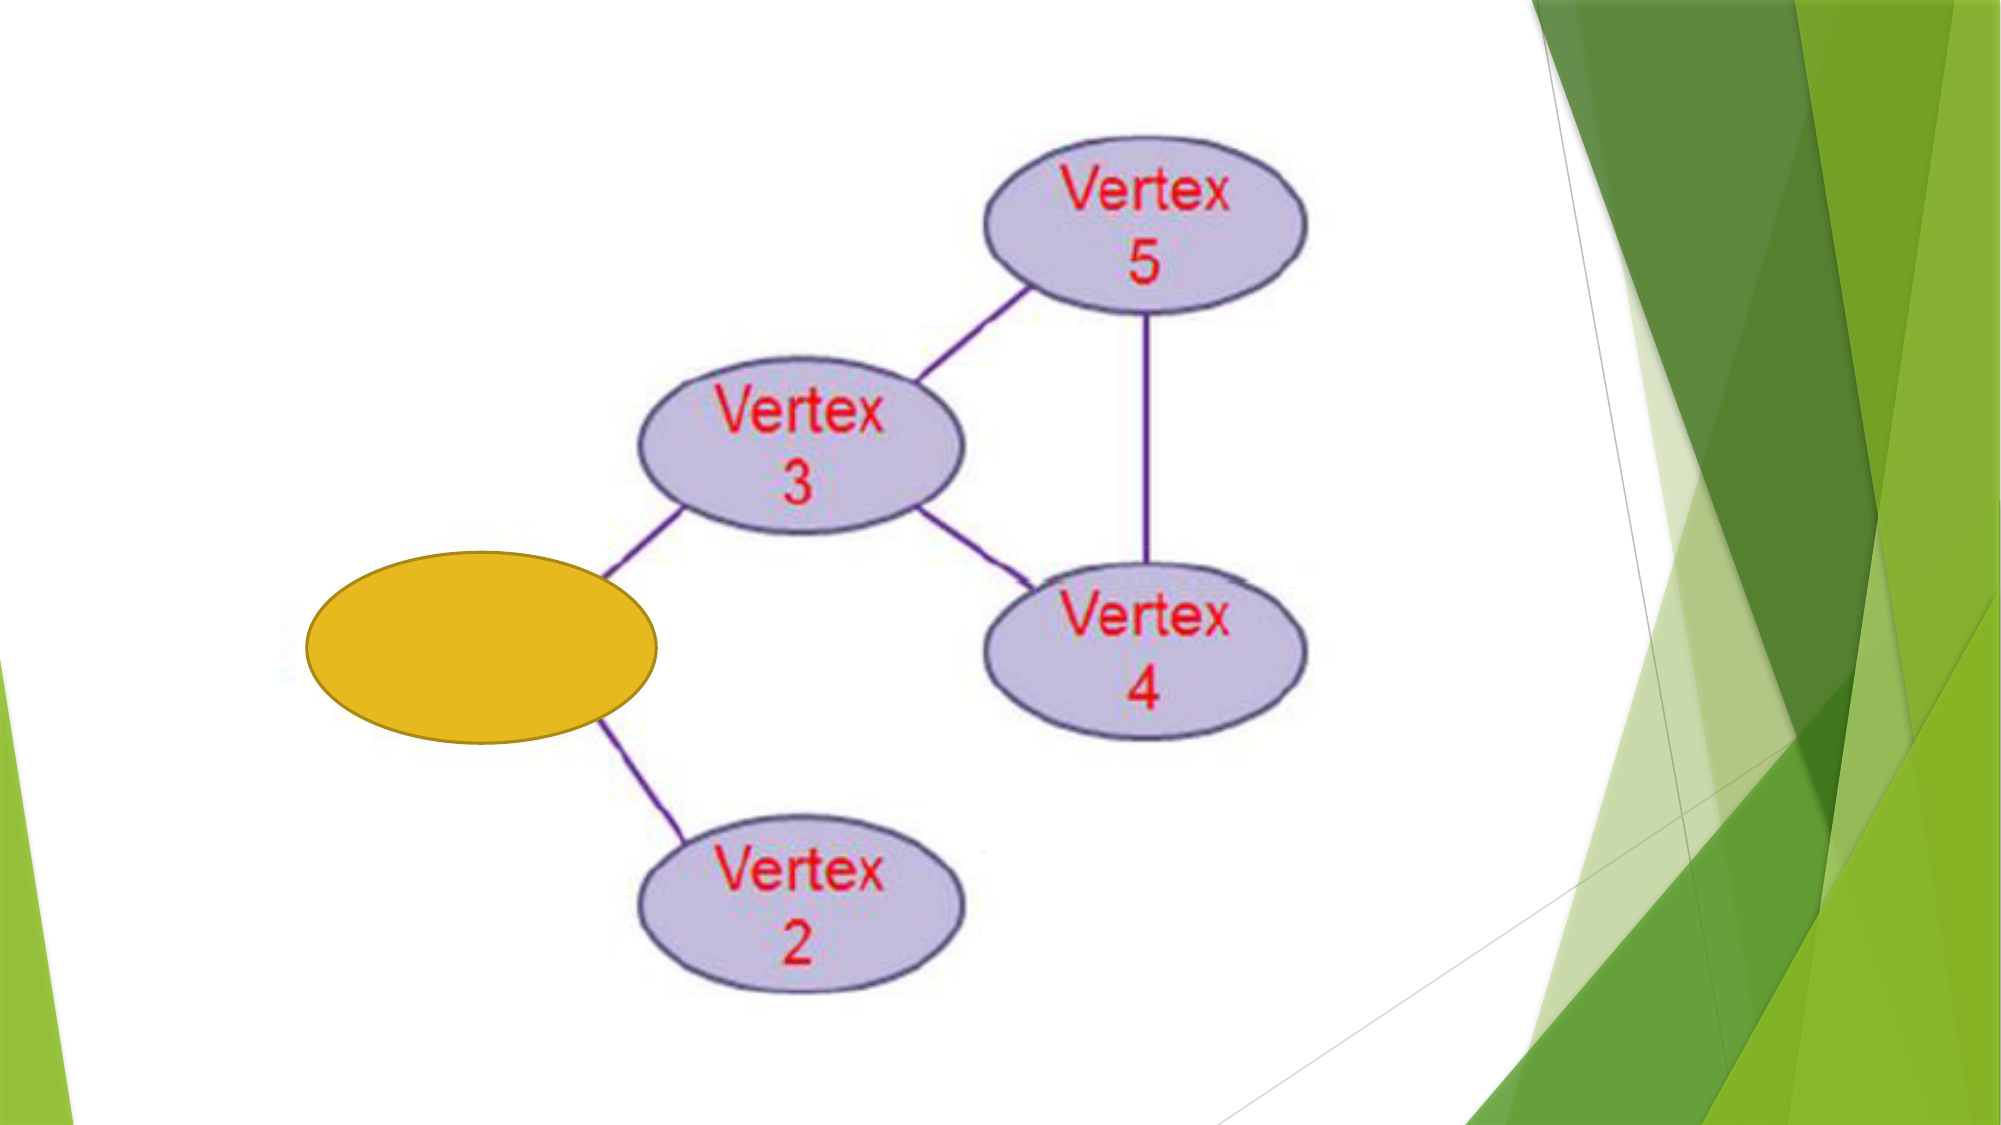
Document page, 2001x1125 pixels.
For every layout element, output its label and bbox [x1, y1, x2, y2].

list [276, 99, 1356, 1029]
